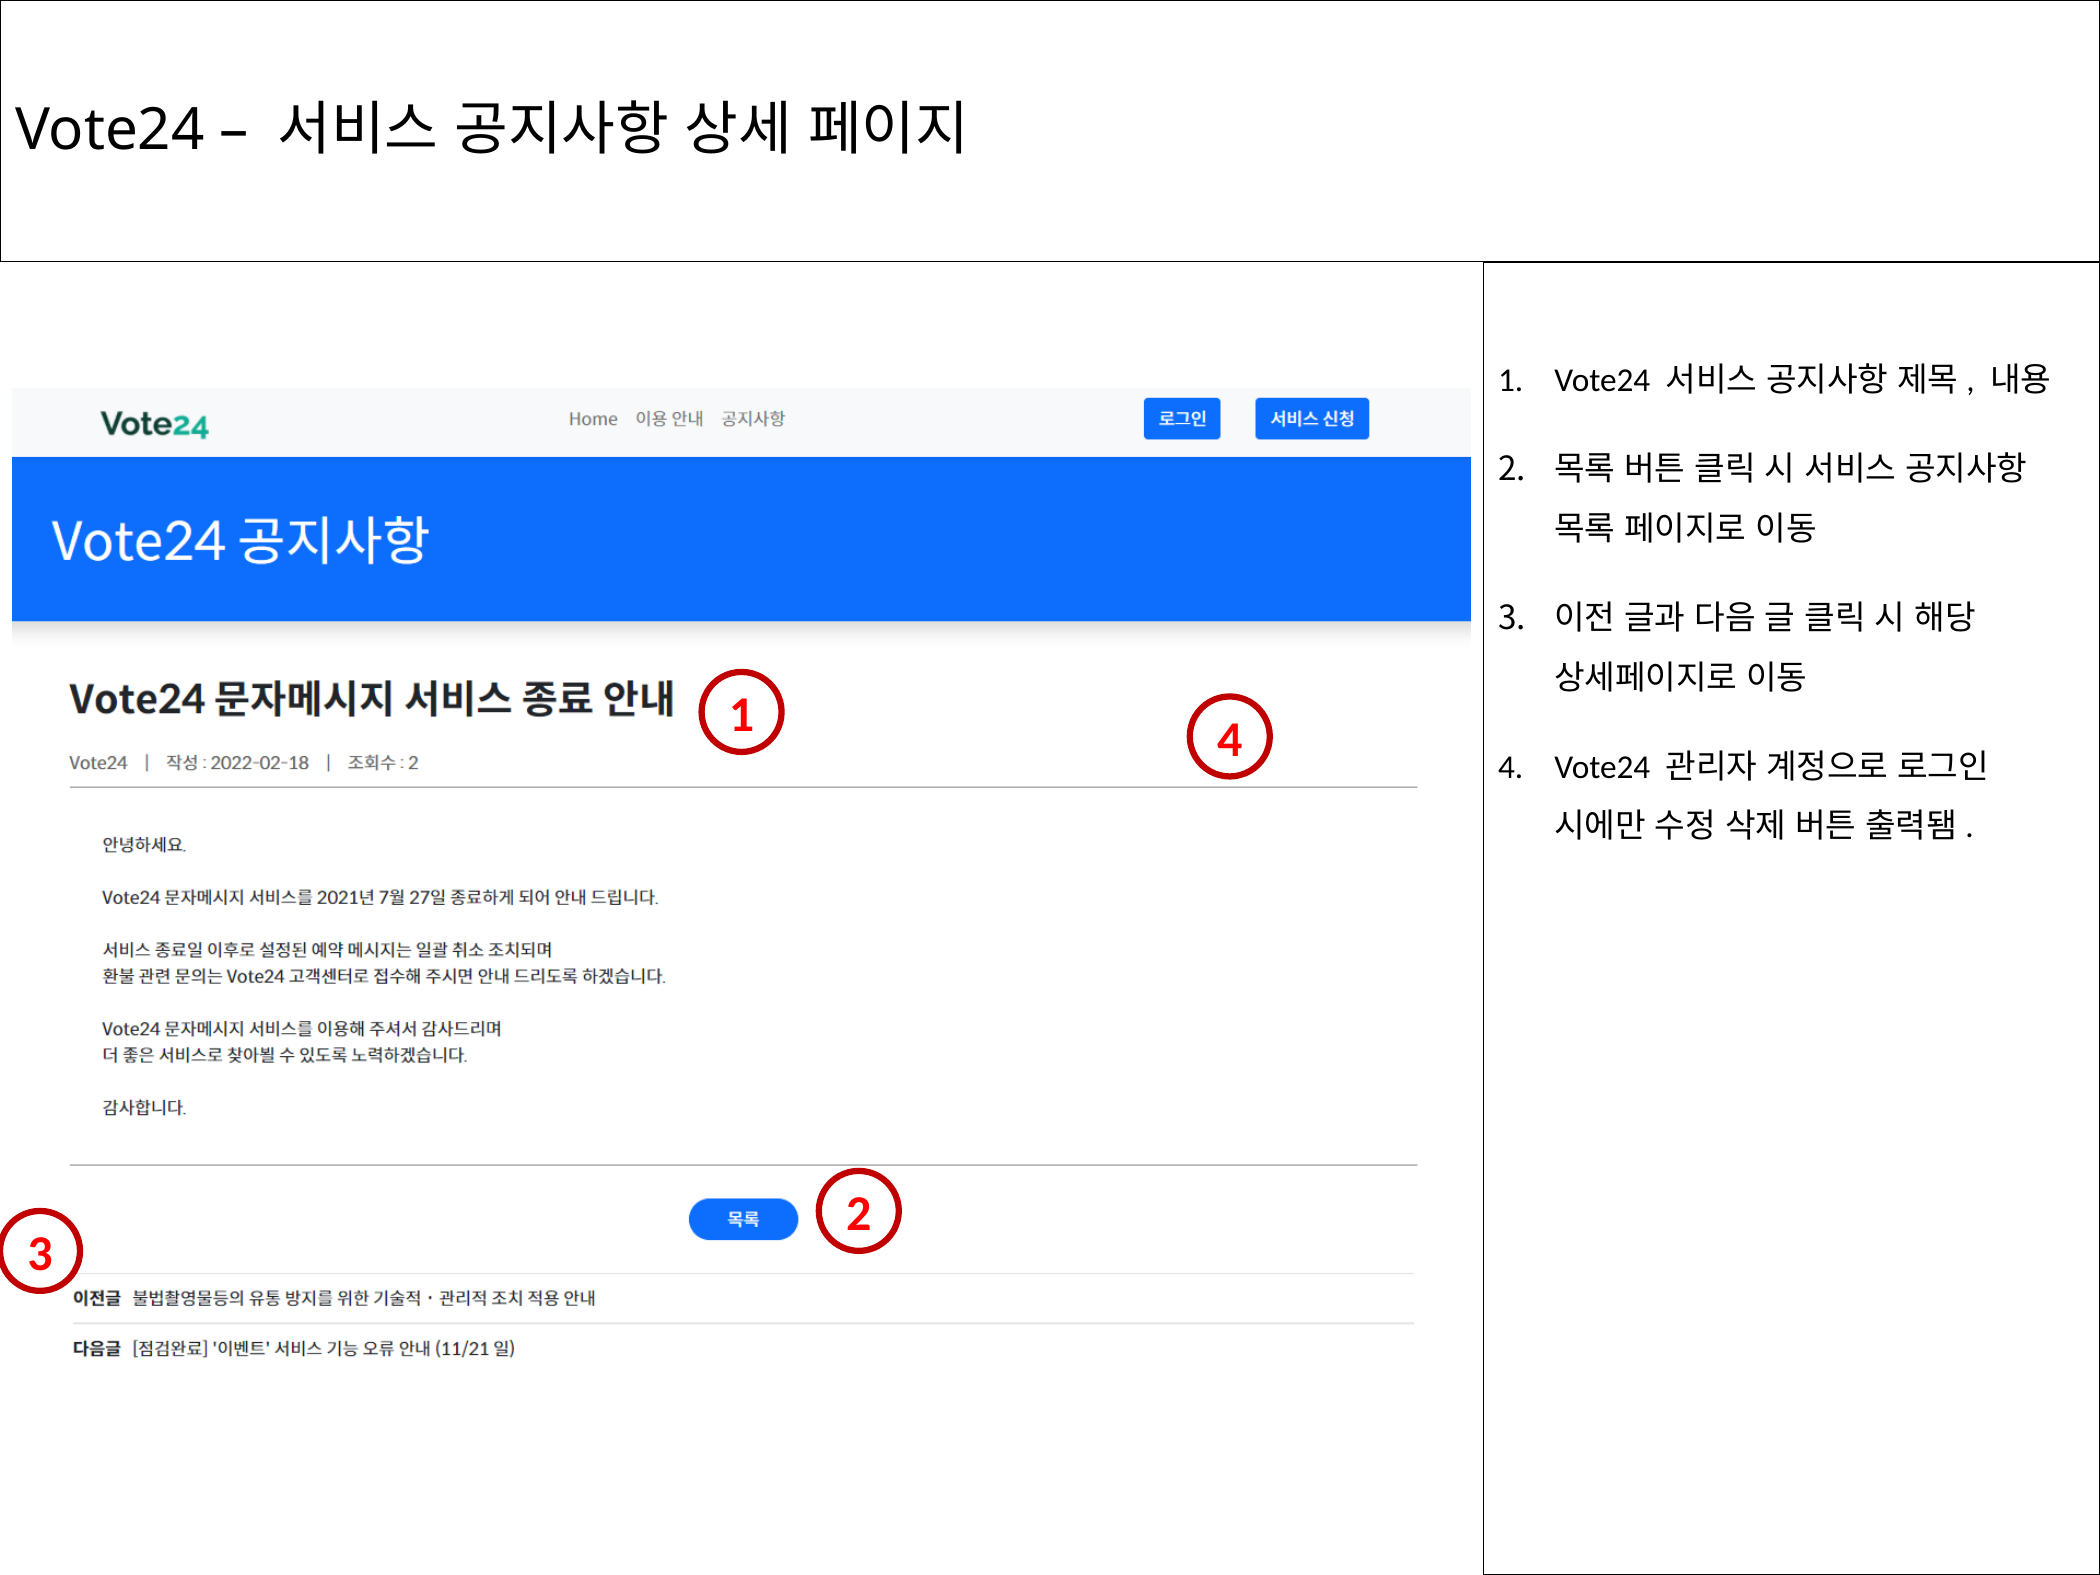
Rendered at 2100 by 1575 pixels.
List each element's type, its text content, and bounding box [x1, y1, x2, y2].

list Vote24 서비스 공지사항 제목, 내용 목록 버튼 클릭 시 서비스 공지사항 목록 페이지로 이동 이전 글과 다음 글 클릭 시 해당 상세페이지로 이동 Vote24 관리자 계정으로 로그인 시에만 수정 삭제 버튼 출력됌. [1483, 262, 2100, 1575]
title Vote24 – 서비스 공지사항 상세 페이지 [0, 0, 2100, 262]
text_box 3 [0, 1220, 12, 1281]
picture [12, 388, 1471, 1365]
